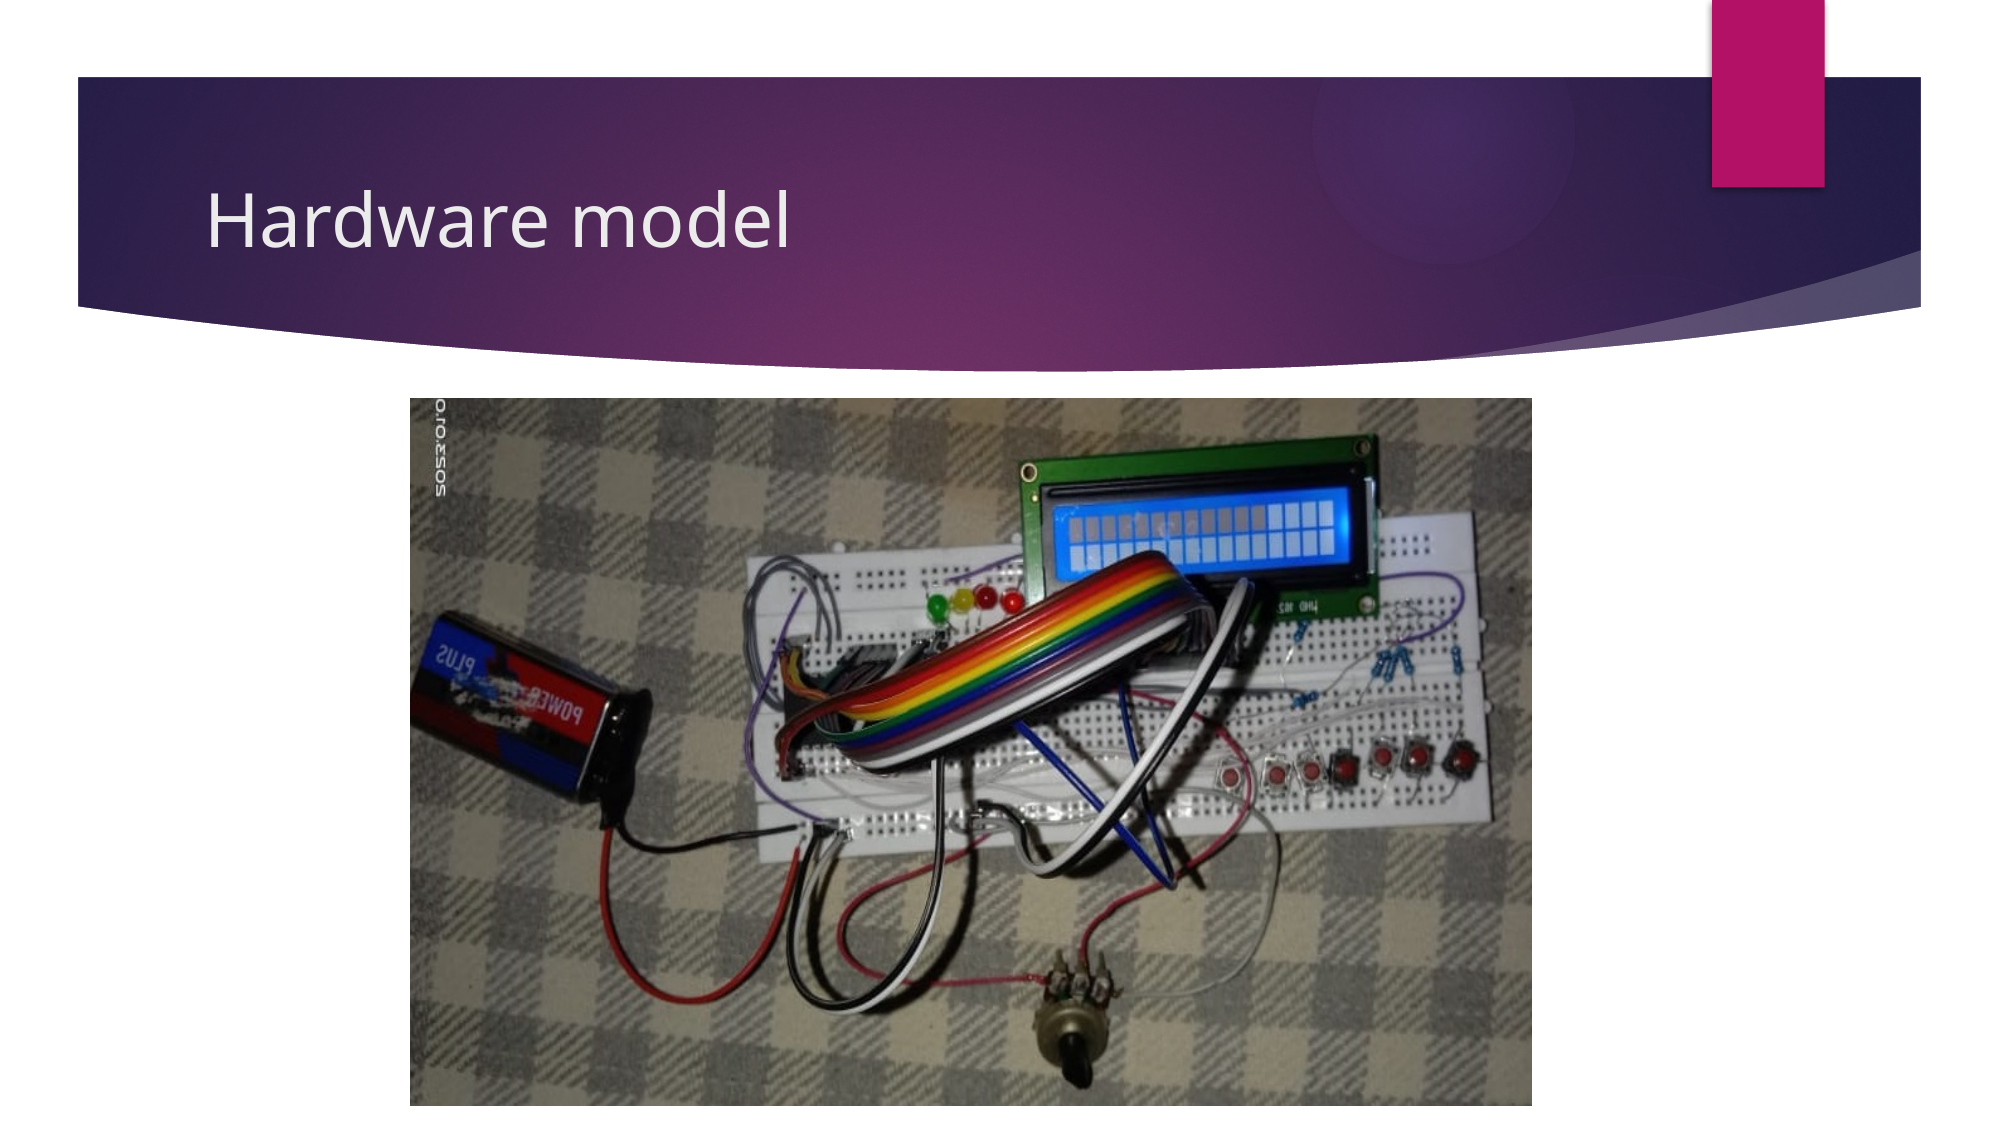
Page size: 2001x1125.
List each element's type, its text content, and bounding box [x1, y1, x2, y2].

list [409, 398, 1532, 1107]
title Hardware model [189, 159, 1627, 276]
